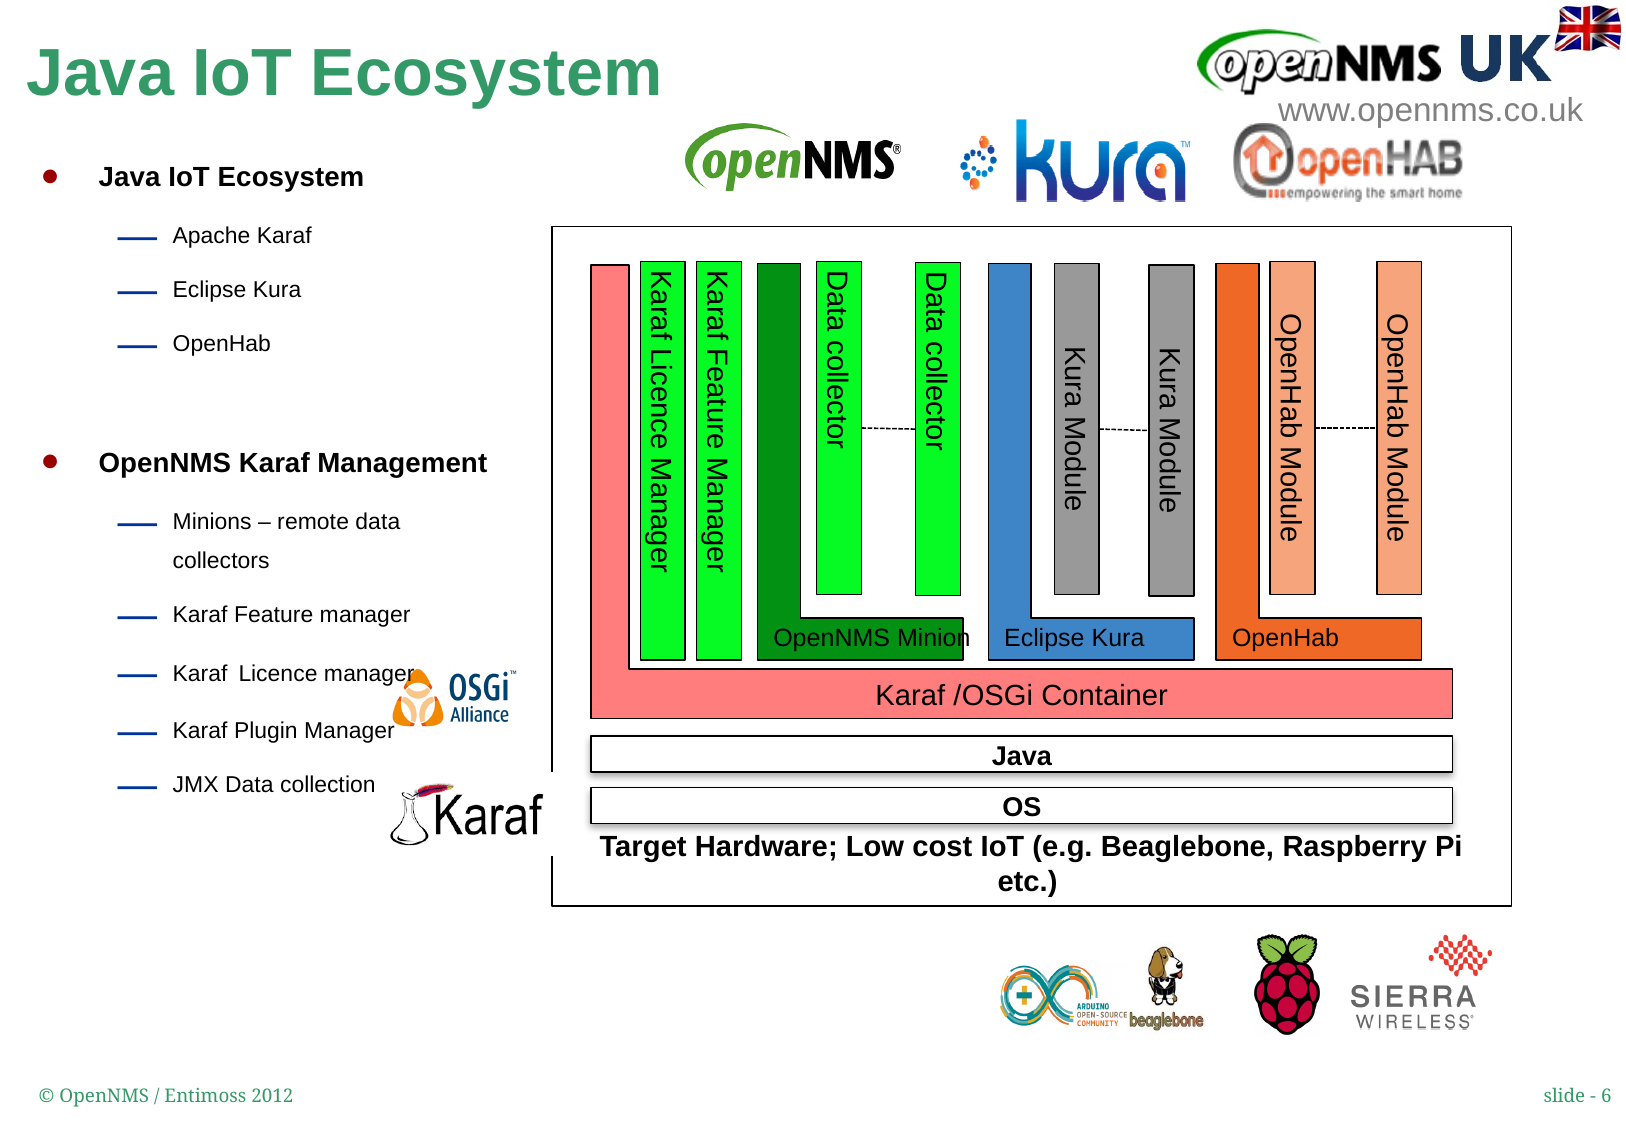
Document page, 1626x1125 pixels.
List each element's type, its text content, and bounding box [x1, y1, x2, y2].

text_box Eclipse Kura [988, 263, 1194, 661]
list Java IoT Ecosystem Apache Karaf Eclipse Kura OpenHab OpenNMS Karaf Management Minions – remote data collectors Karaf Feature manager Karaf Licence manager Karaf Plugin Manager JMX Data collection [26, 151, 508, 910]
picture [1233, 123, 1464, 203]
title Java IoT Ecosystem [18, 39, 1263, 228]
picture [998, 942, 1207, 1035]
picture [385, 659, 524, 736]
text_box Kura Module [1054, 263, 1100, 595]
text_box Java [590, 735, 1453, 773]
text_box Target Hardware; Low cost IoT (e.g. Beaglebone, Raspberry Pi etc.) [552, 226, 1512, 907]
text_box OpenHab Module [1270, 261, 1315, 595]
text_box OS [590, 787, 1453, 824]
text_box Data collector [915, 262, 961, 596]
text_box OpenHab Module [1376, 261, 1422, 595]
picture [385, 772, 553, 857]
picture [1351, 934, 1492, 1030]
picture [960, 119, 1196, 203]
text_box Kura Module [1149, 265, 1194, 596]
picture [1190, 0, 1623, 98]
picture [1254, 934, 1320, 1035]
picture [685, 123, 901, 192]
text_box OpenHab [1216, 263, 1422, 661]
